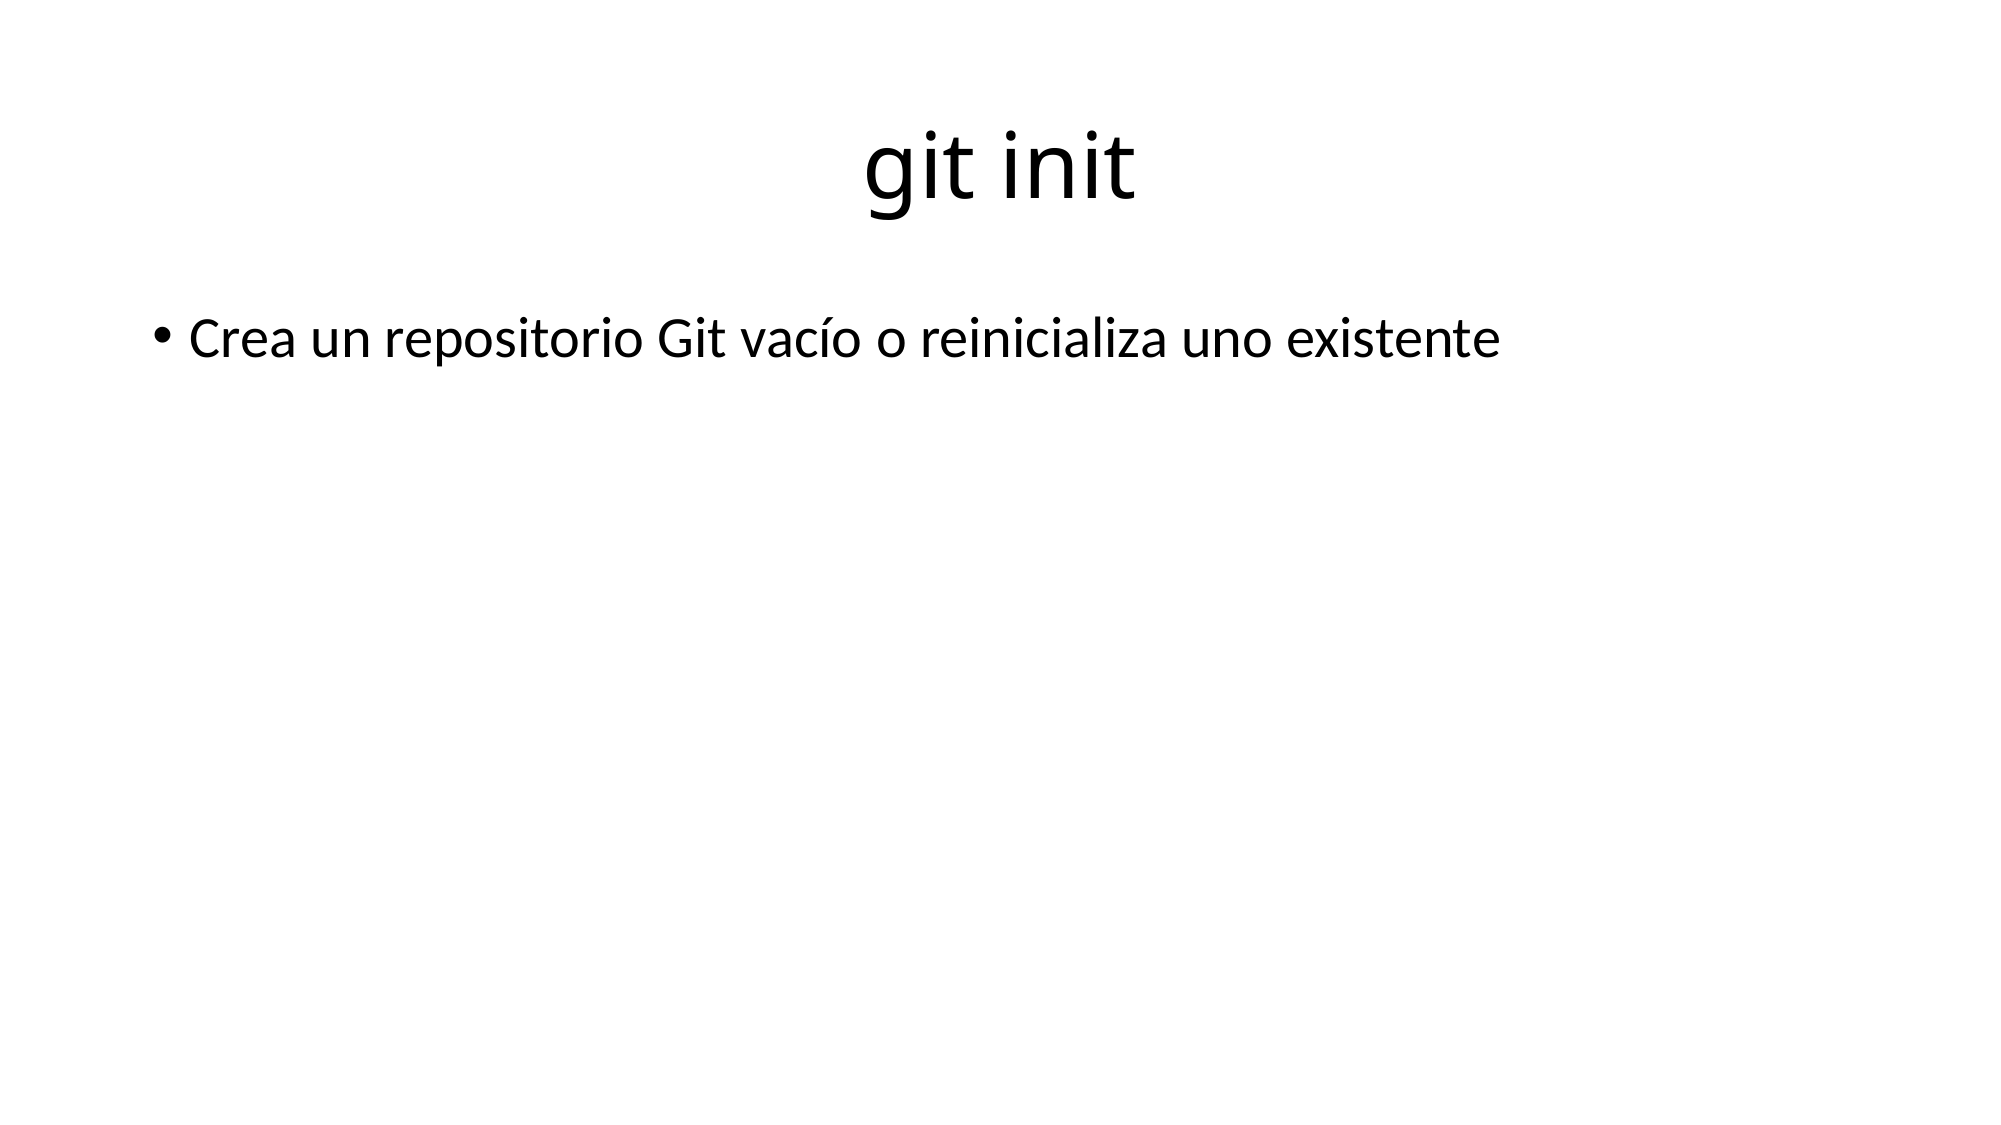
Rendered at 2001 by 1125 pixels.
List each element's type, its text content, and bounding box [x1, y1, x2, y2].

title git init [137, 59, 1863, 278]
list Crea un repositorio Git vacío o reinicializa uno existente [137, 299, 1863, 1014]
